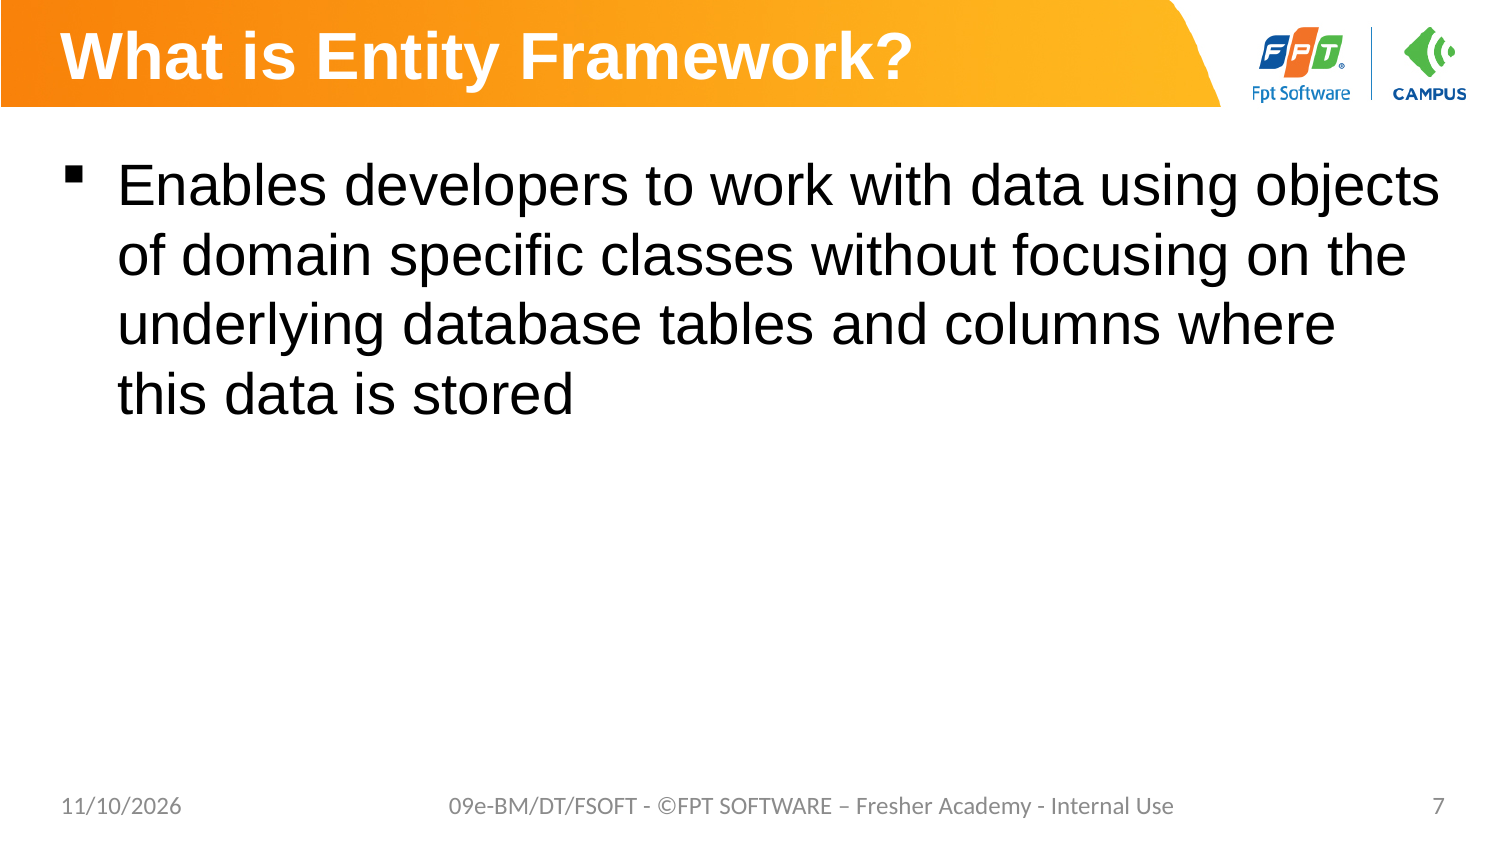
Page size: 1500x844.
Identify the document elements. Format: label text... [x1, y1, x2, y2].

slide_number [45, 782, 270, 827]
footer 09e-BM/DT/FSOFT - ©FPT SOFTWARE – Fresher Academy - Internal Use [289, 782, 1335, 827]
picture [1, 0, 1499, 844]
list Enables developers to work with data using objects of domain specific classes without focusing on the underlying database tables and columns where this data is stored [45, 139, 1461, 754]
slide_number 7 [1350, 782, 1461, 827]
title What is Entity Framework? [45, 0, 1176, 106]
